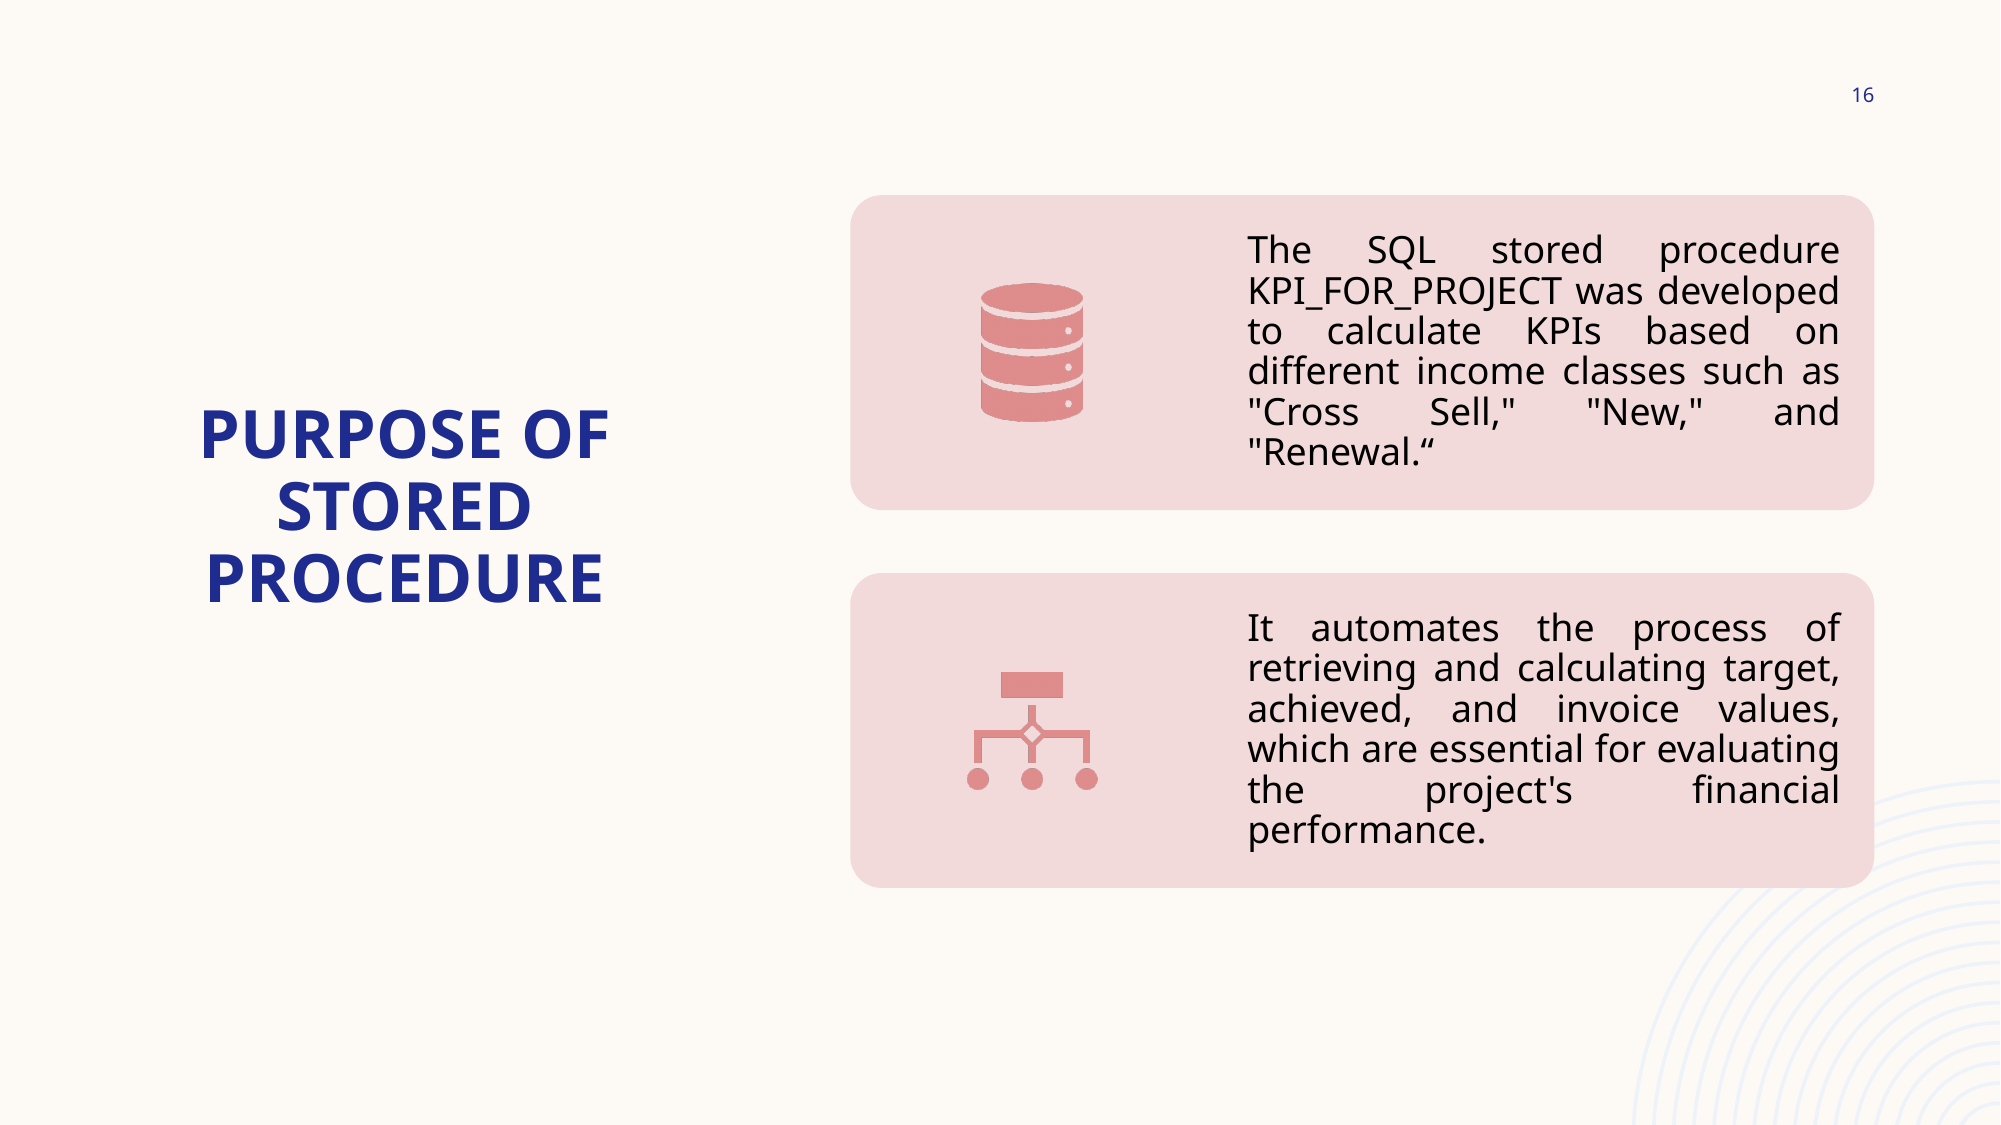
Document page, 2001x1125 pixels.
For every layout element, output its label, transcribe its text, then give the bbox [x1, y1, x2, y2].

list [850, 121, 1875, 962]
title Purpose of stored procedure [82, 374, 728, 625]
slide_number 16 [1712, 75, 1875, 116]
